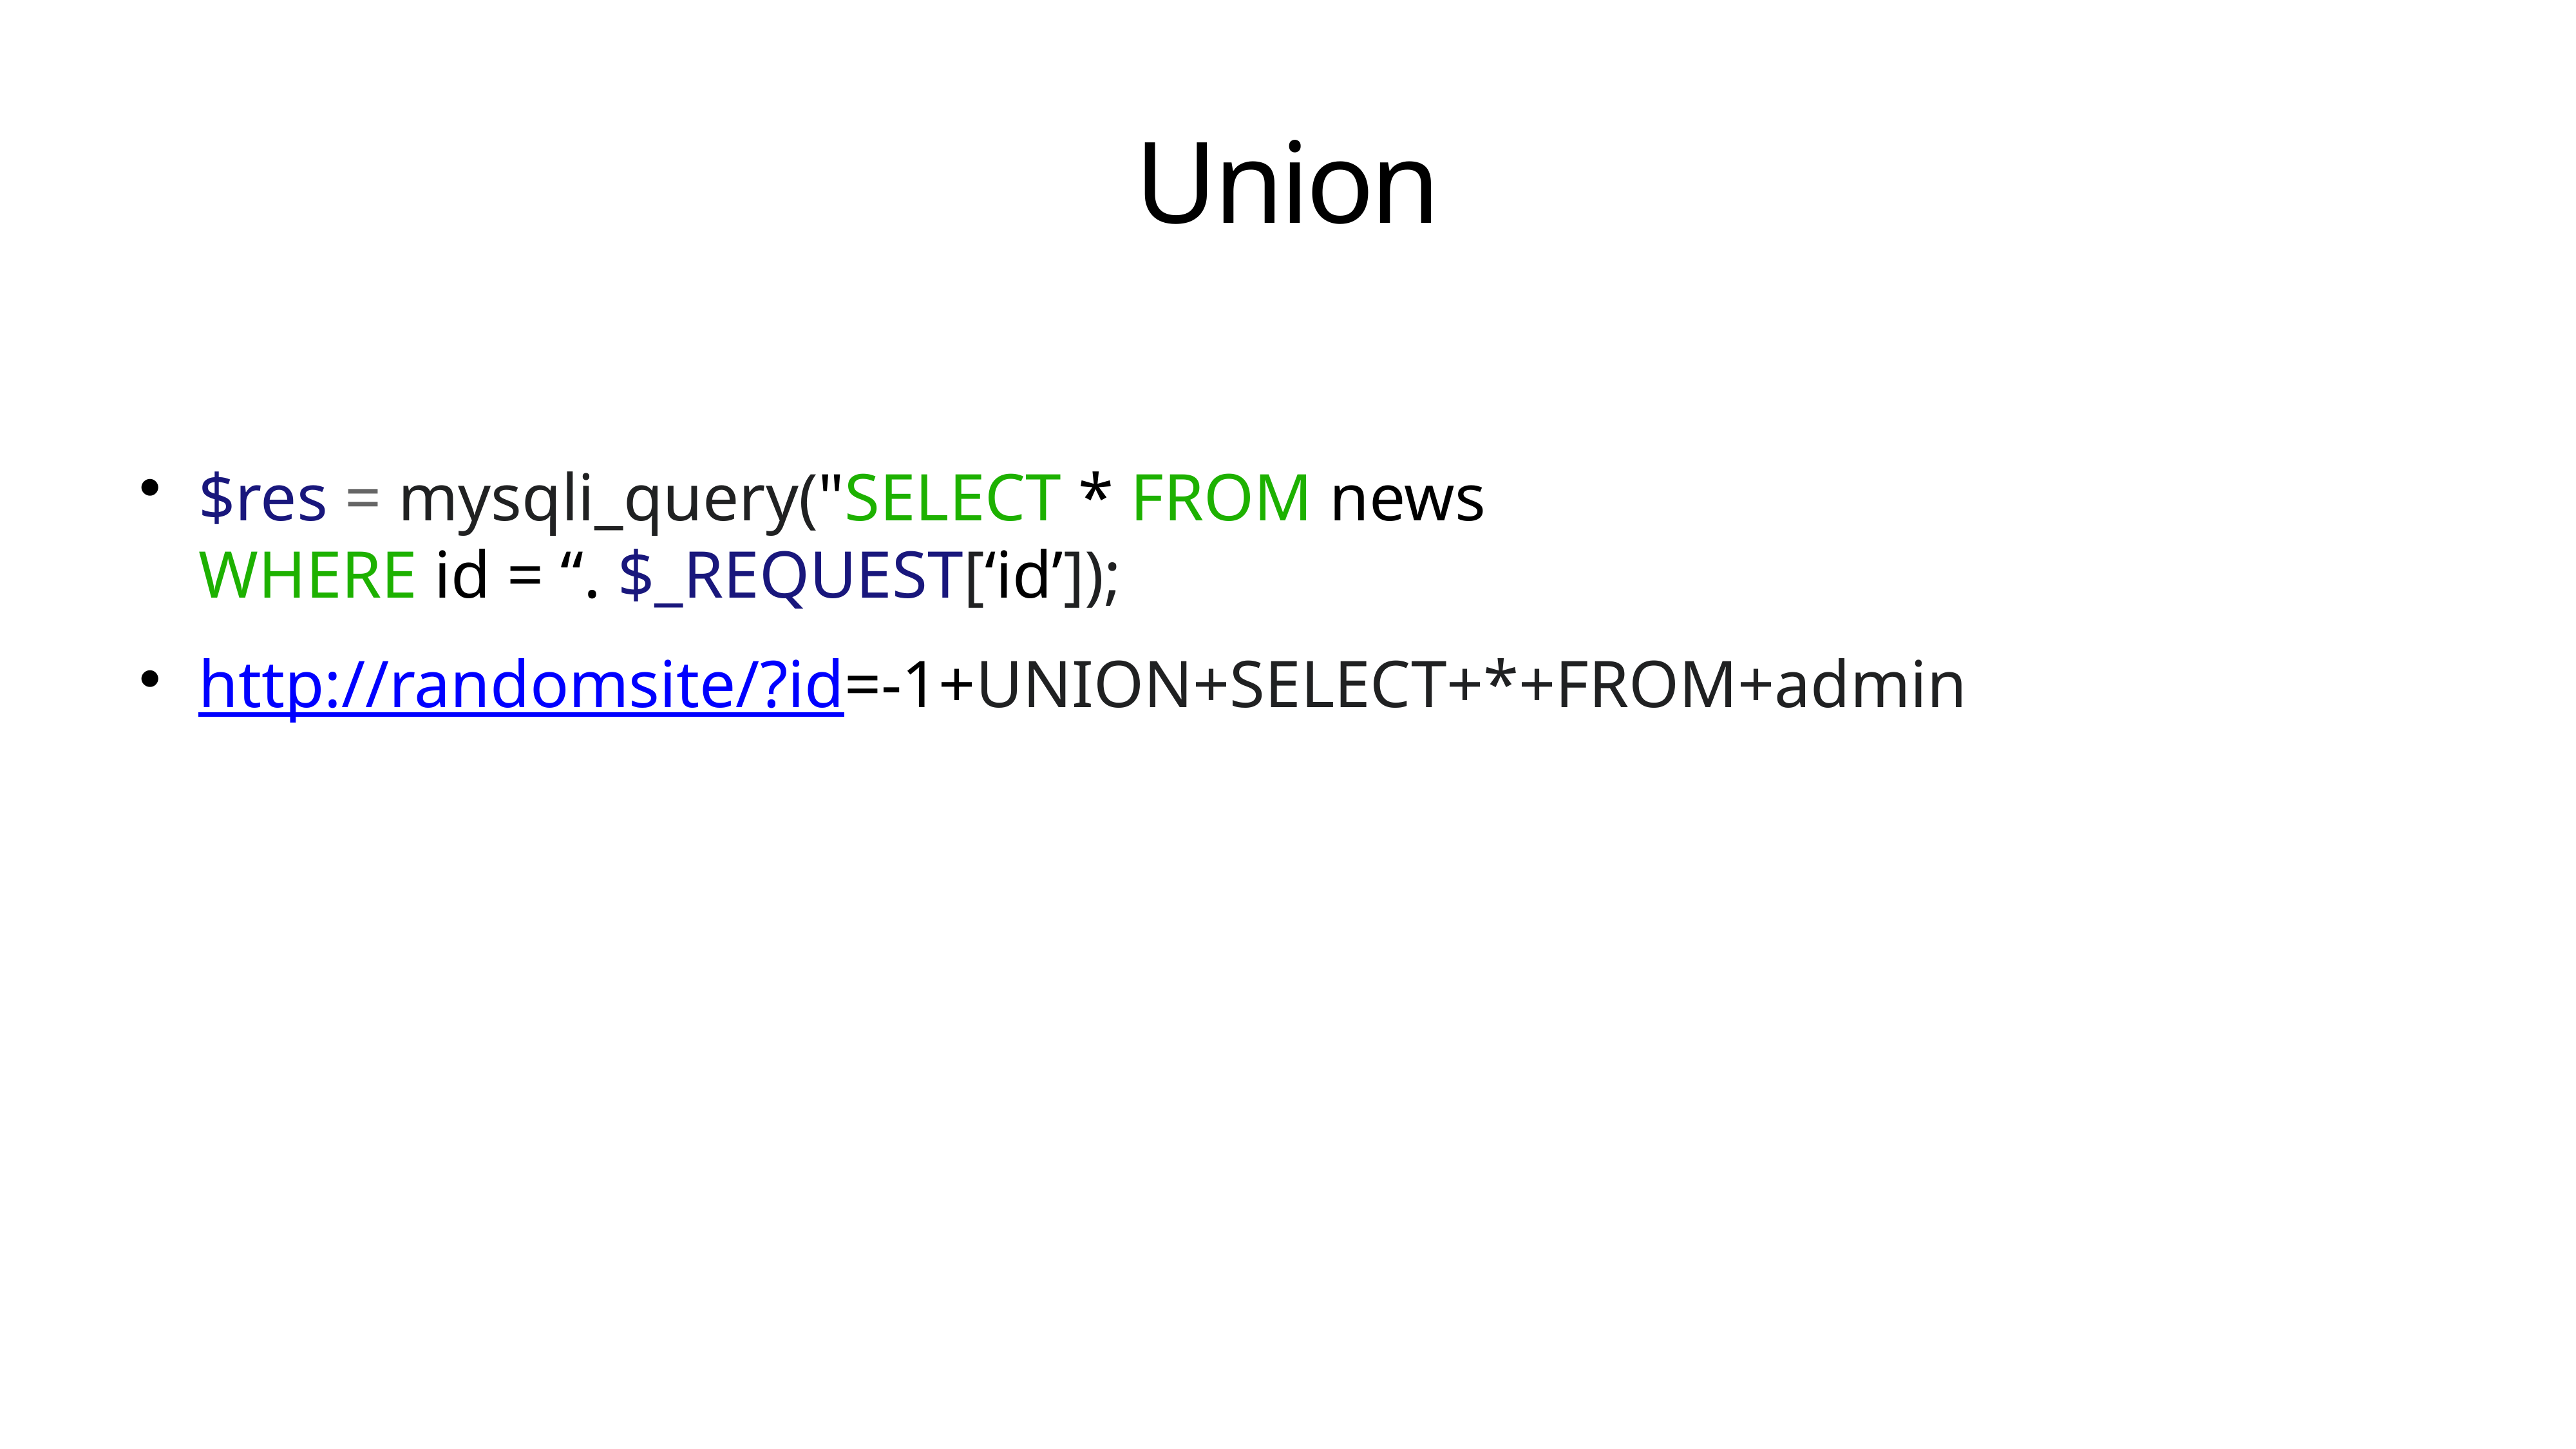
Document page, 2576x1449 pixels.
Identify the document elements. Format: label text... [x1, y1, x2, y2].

list $res = mysqli_query("SELECT * FROM news WHERE id = “. $_REQUEST[‘id’]); http://randomsite/?id=-1+UNION+SELECT+*+FROM+admin [133, 450, 2443, 1342]
title Union [133, 85, 2443, 251]
